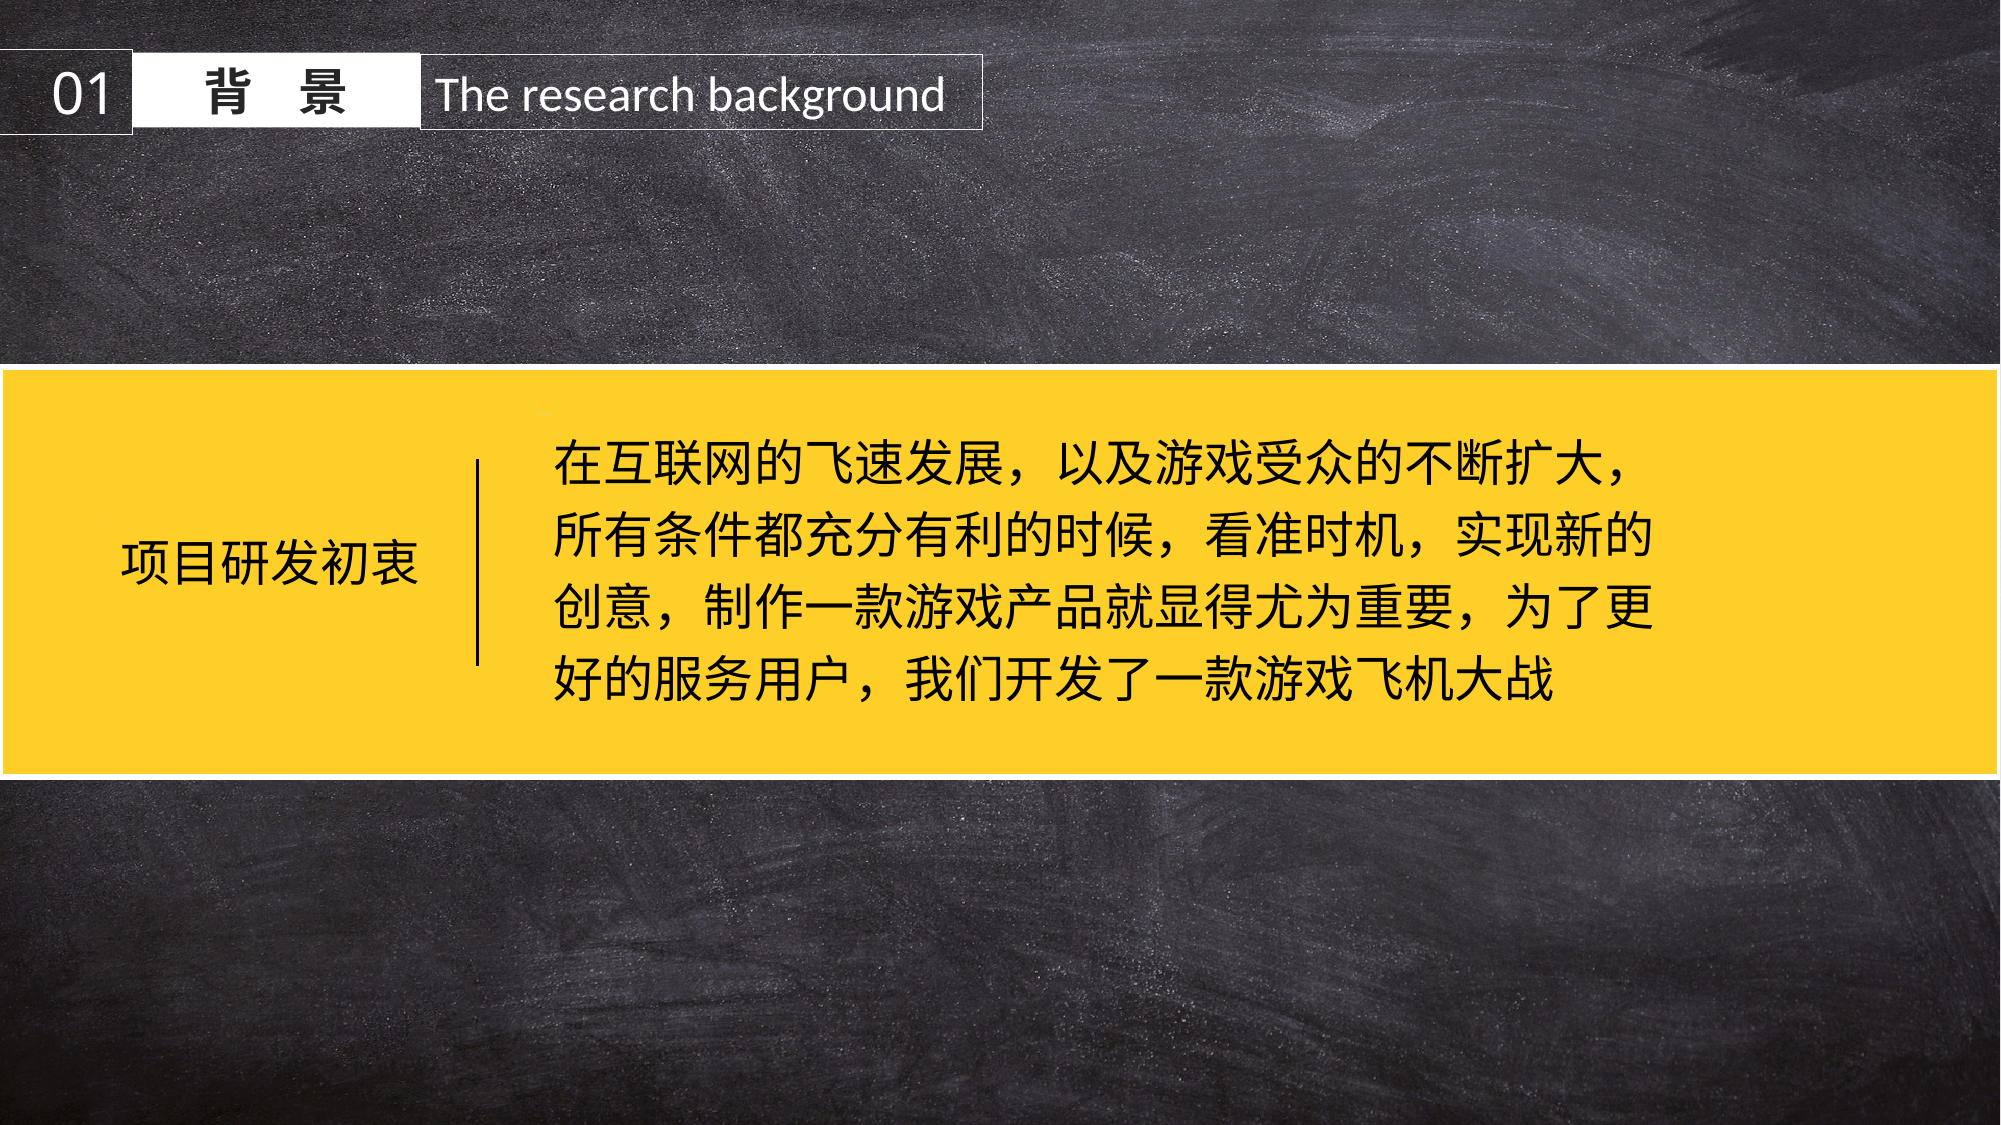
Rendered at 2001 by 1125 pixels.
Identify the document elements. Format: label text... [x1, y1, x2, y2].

text_box The research background [420, 54, 983, 130]
picture [0, 0, 2001, 1125]
text_box 背 景 [132, 52, 420, 128]
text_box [104, 412, 1695, 713]
text_box 01 [0, 49, 133, 135]
text_box [0, 366, 2000, 778]
